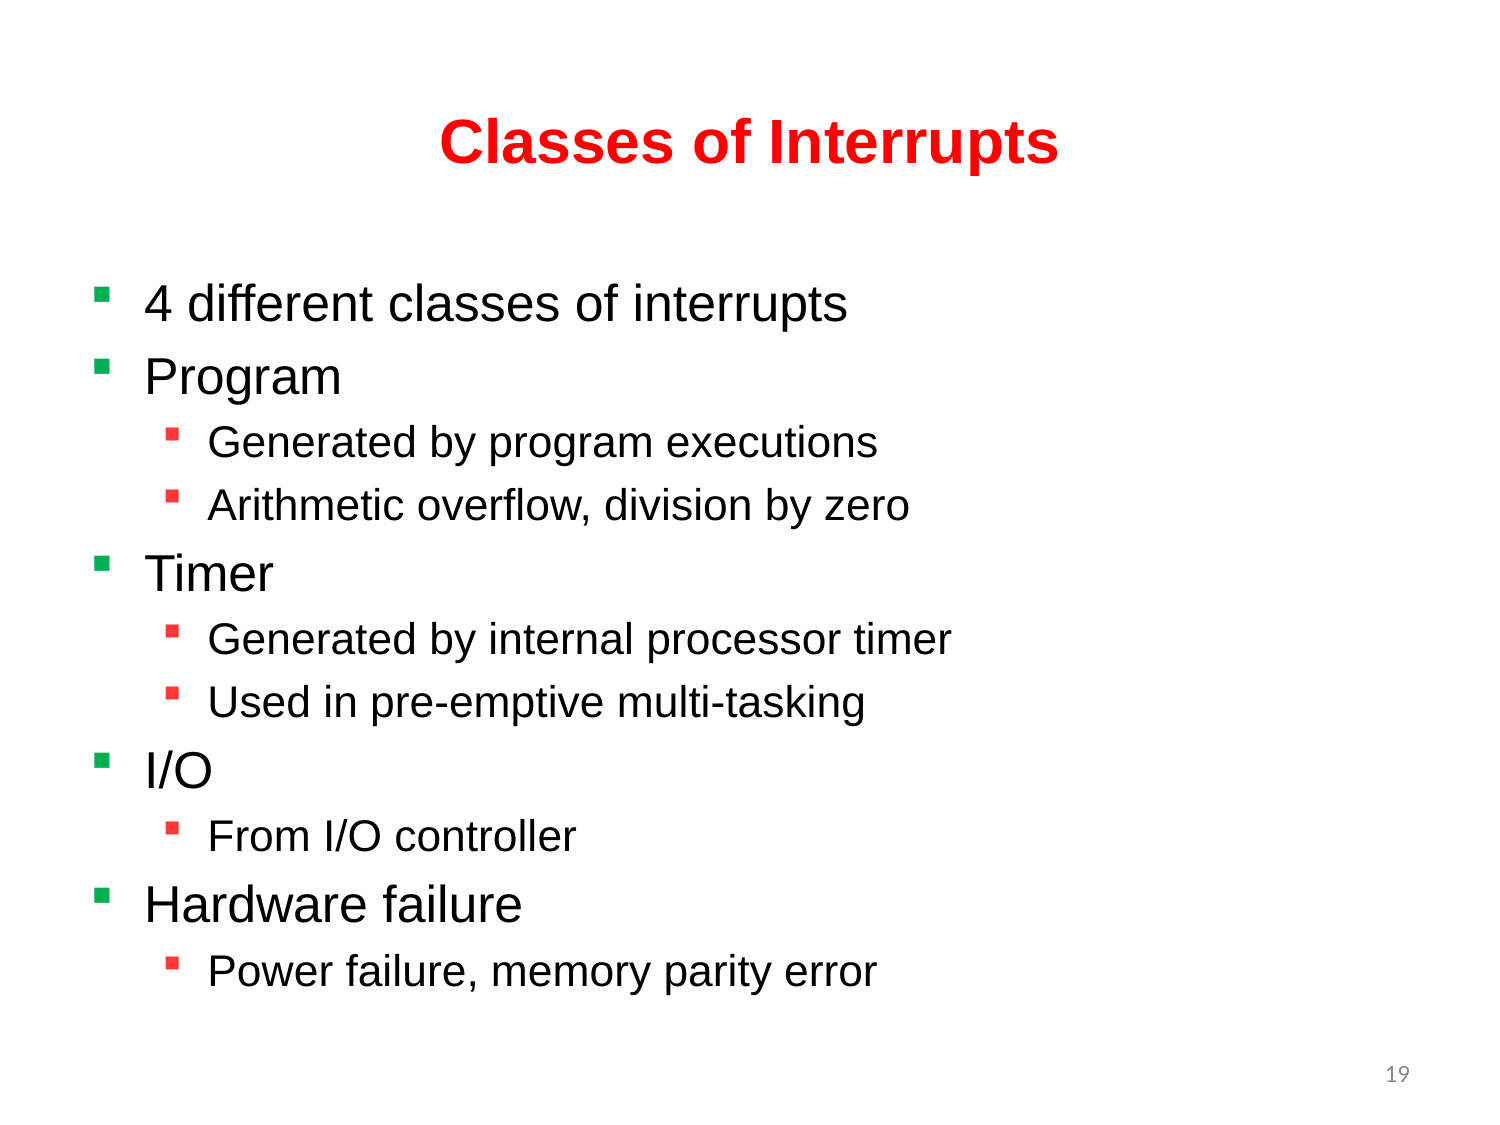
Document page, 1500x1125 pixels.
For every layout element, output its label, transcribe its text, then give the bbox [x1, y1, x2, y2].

list 4 different classes of interrupts Program Generated by program executions Arithmetic overflow, division by zero Timer Generated by internal processor timer Used in pre-emptive multi-tasking I/O From I/O controller Hardware failure Power failure, memory parity error [75, 262, 1425, 1005]
slide_number 19 [1074, 1042, 1425, 1103]
title Classes of Interrupts [75, 45, 1425, 233]
